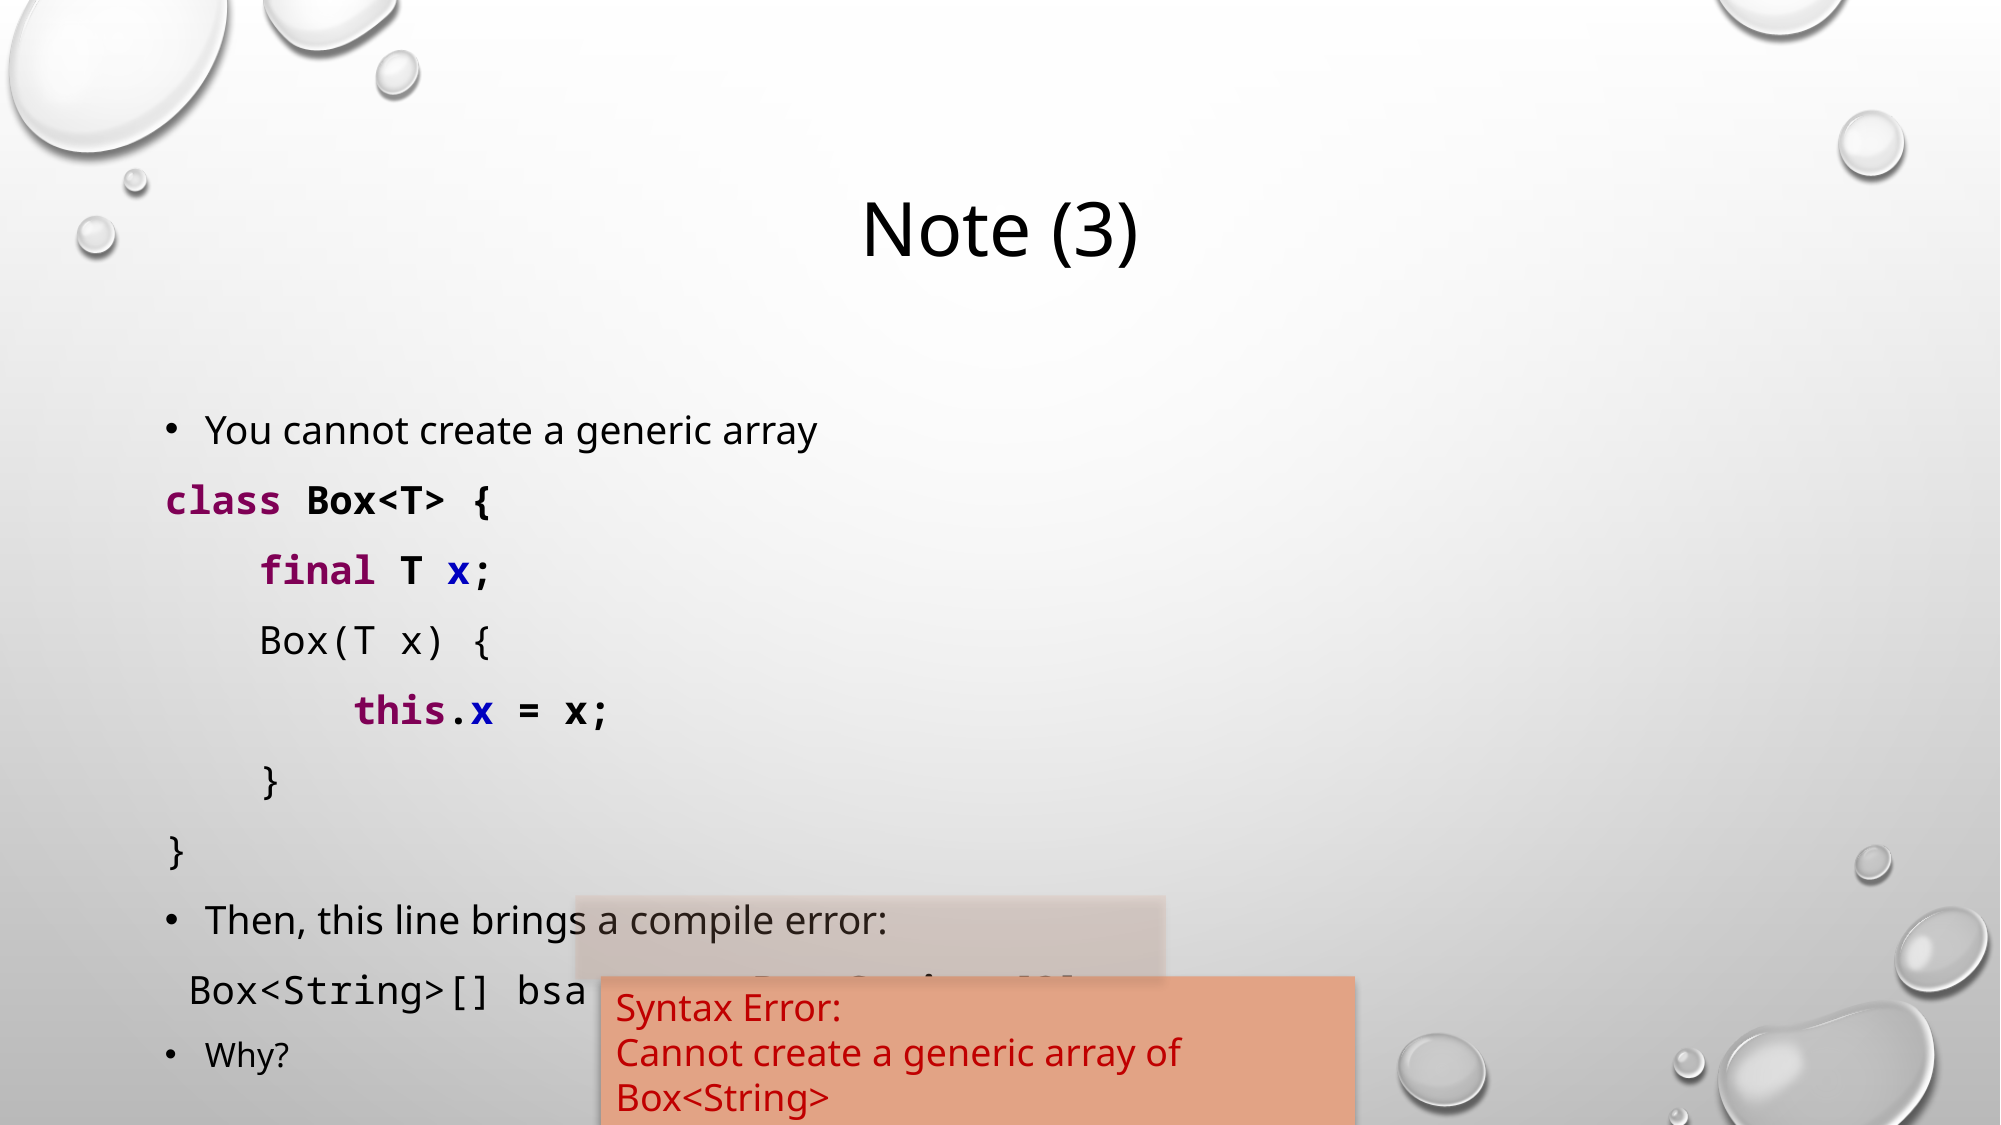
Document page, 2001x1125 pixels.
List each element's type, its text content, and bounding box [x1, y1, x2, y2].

list You cannot create a generic array class Box<T> { final T x; Box(T x) { this.x = x; } } Then, this line brings a compile error: Box<String>[] bsa = new Box<String>[3]; Why? [149, 388, 1850, 1083]
title Note (3) [149, 101, 1851, 364]
text_box [575, 895, 1166, 980]
text_box Syntax Error: Cannot create a generic array of Box<String> [600, 976, 1355, 1125]
picture [0, 0, 2000, 1125]
